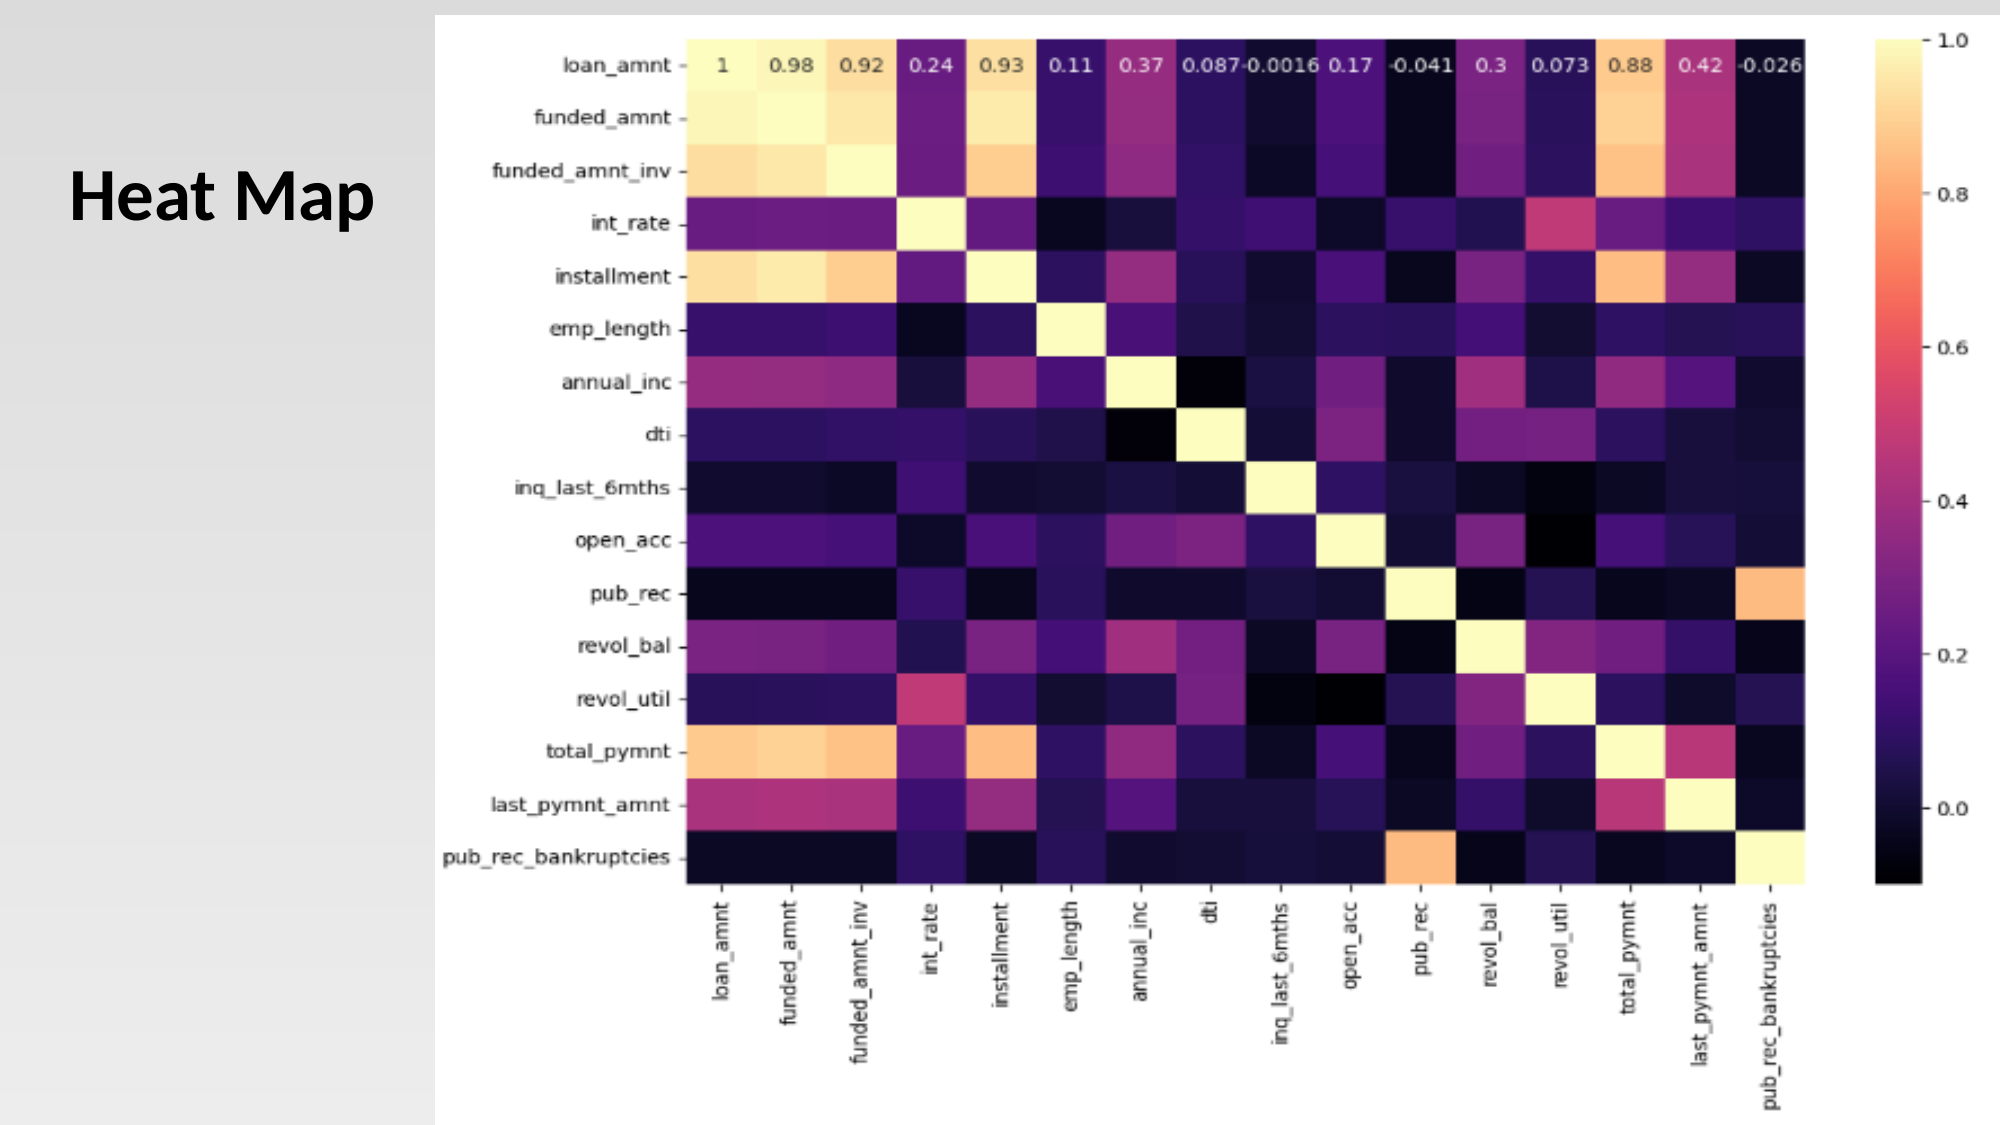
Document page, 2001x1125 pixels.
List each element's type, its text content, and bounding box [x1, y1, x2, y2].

picture [435, 15, 2000, 1125]
text_box Heat Map [36, 138, 409, 244]
